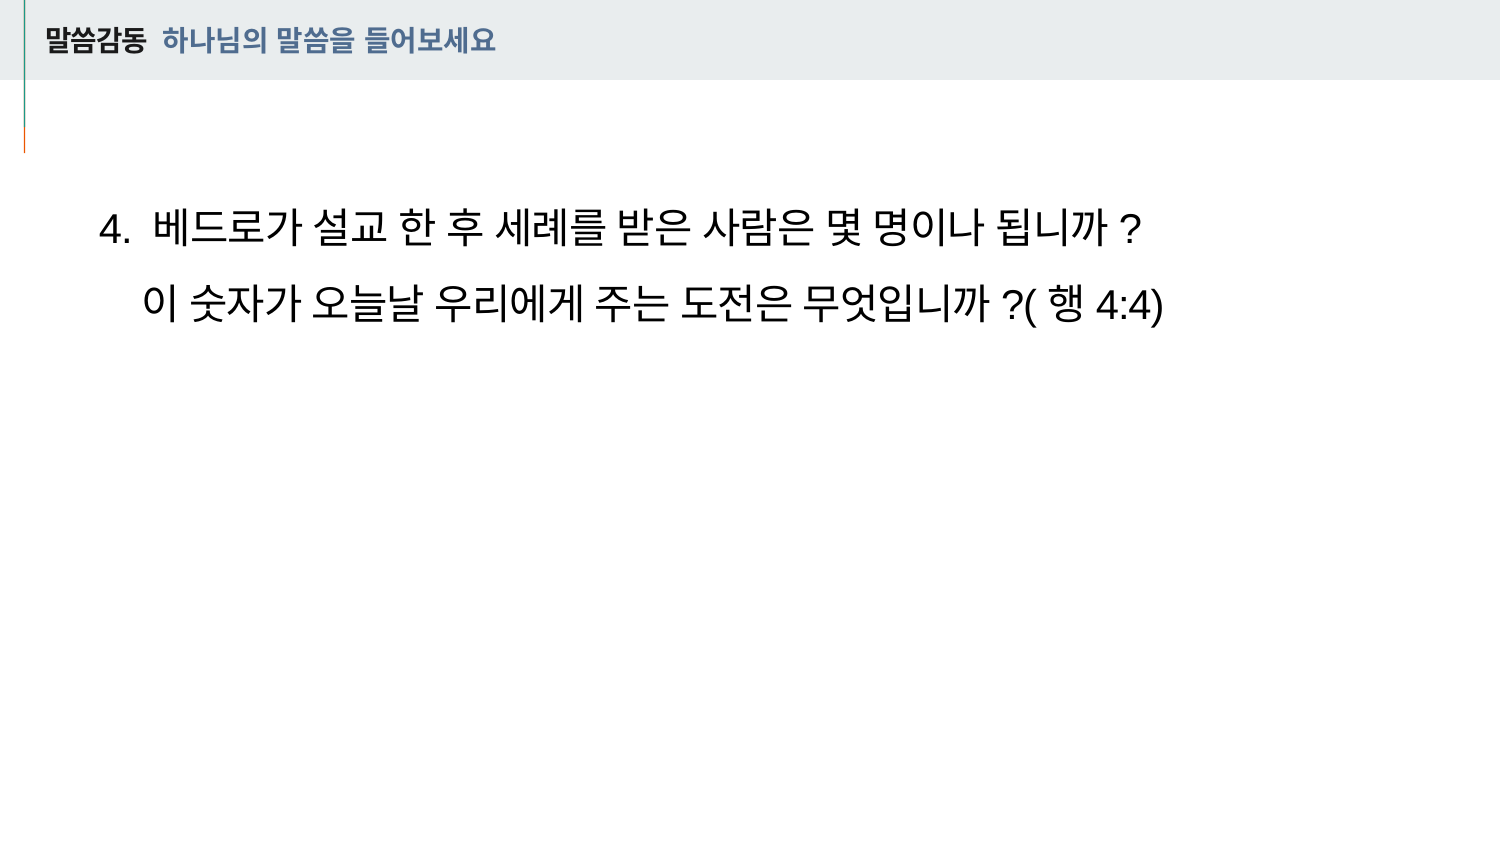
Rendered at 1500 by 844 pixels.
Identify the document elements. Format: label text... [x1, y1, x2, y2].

list 4. 베드로가 설교 한 후 세례를 받은 사람은 몇 명이나 됩니까? 이 숫자가 오늘날 우리에게 주는 도전은 무엇입니까?(행4:4) [69, 147, 1434, 772]
title 말씀감동 하나님의 말씀을 들어보세요 [30, 7, 1292, 73]
